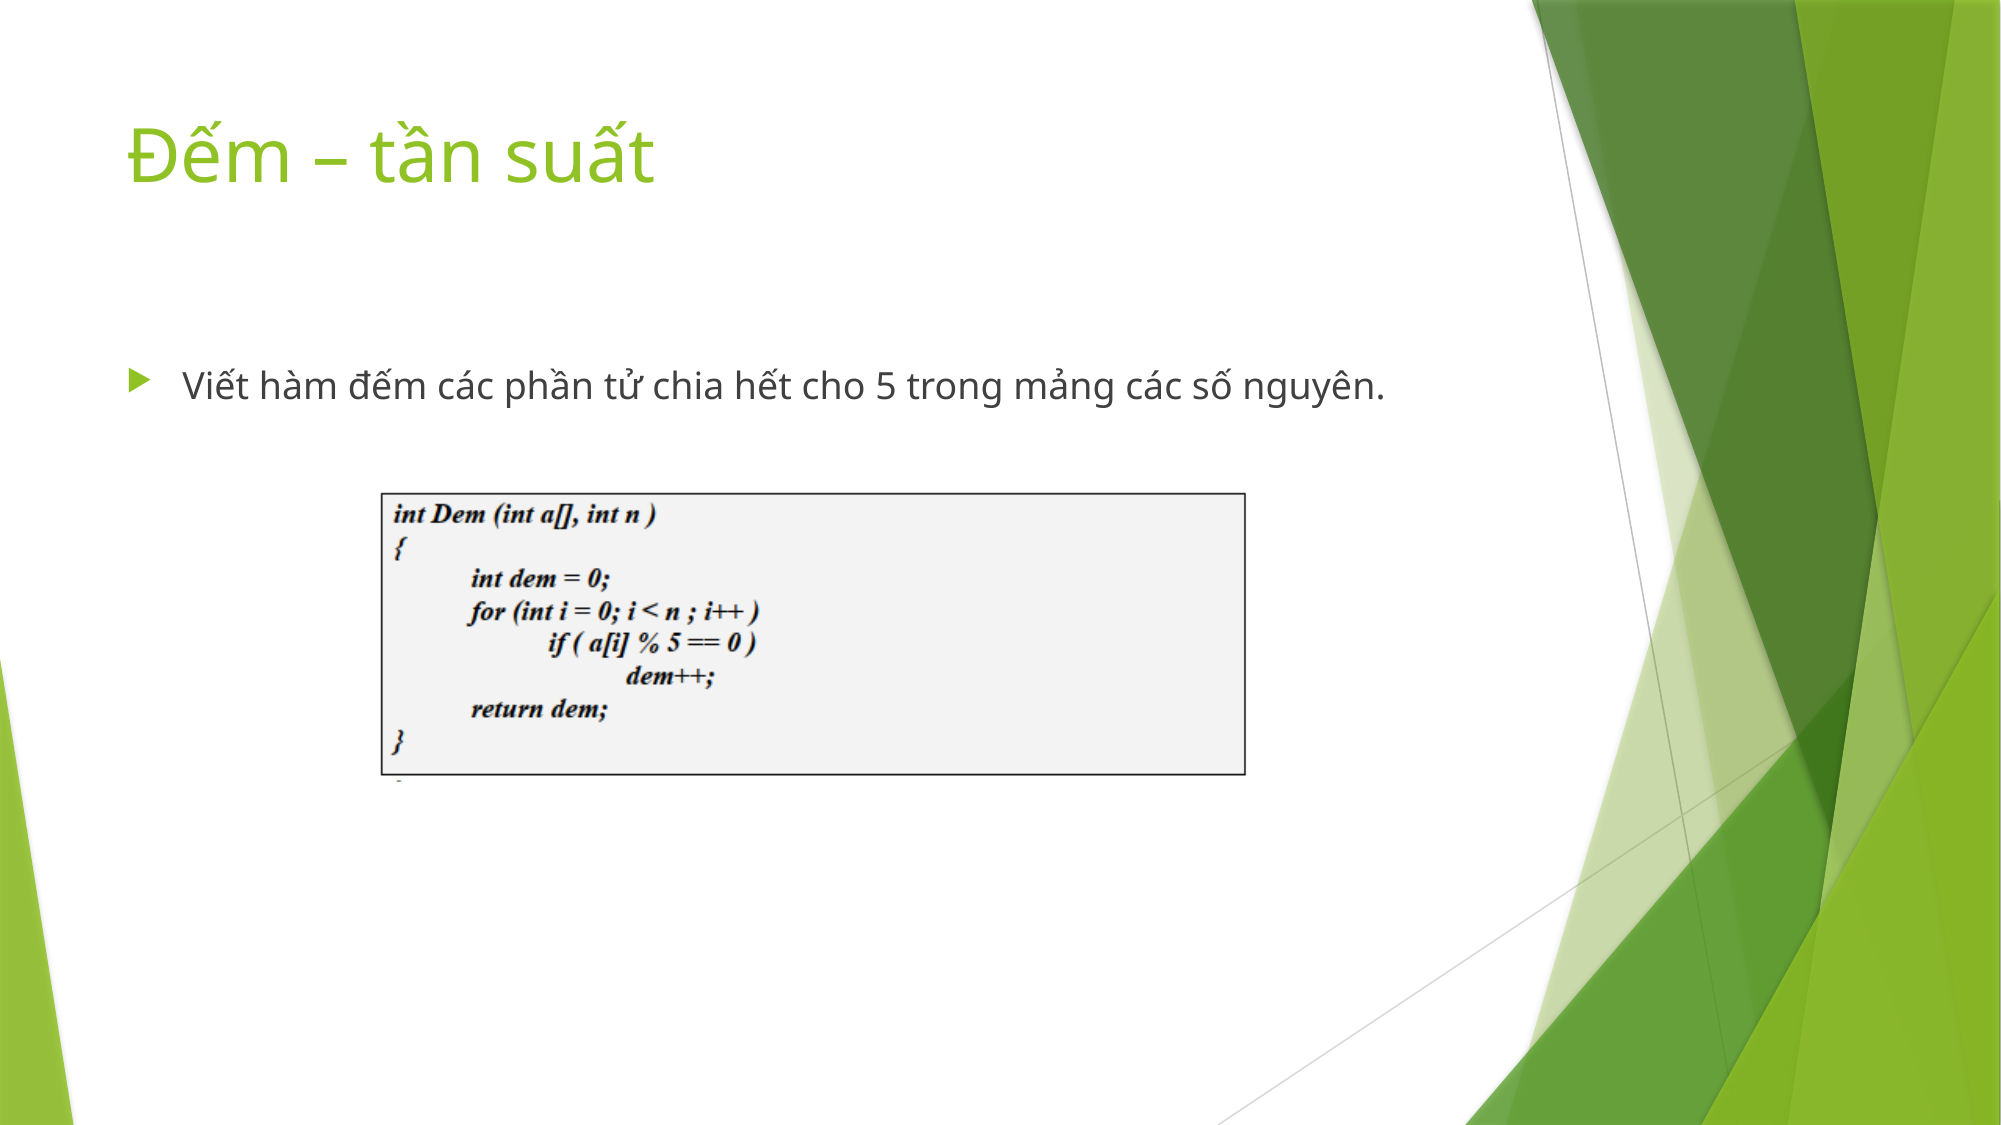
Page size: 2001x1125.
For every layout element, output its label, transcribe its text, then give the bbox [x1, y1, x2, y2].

picture [375, 487, 1258, 782]
list Viết hàm đếm các phần tử chia hết cho 5 trong mảng các số nguyên. [111, 354, 1522, 992]
title Đếm – tần suất [111, 99, 1522, 317]
